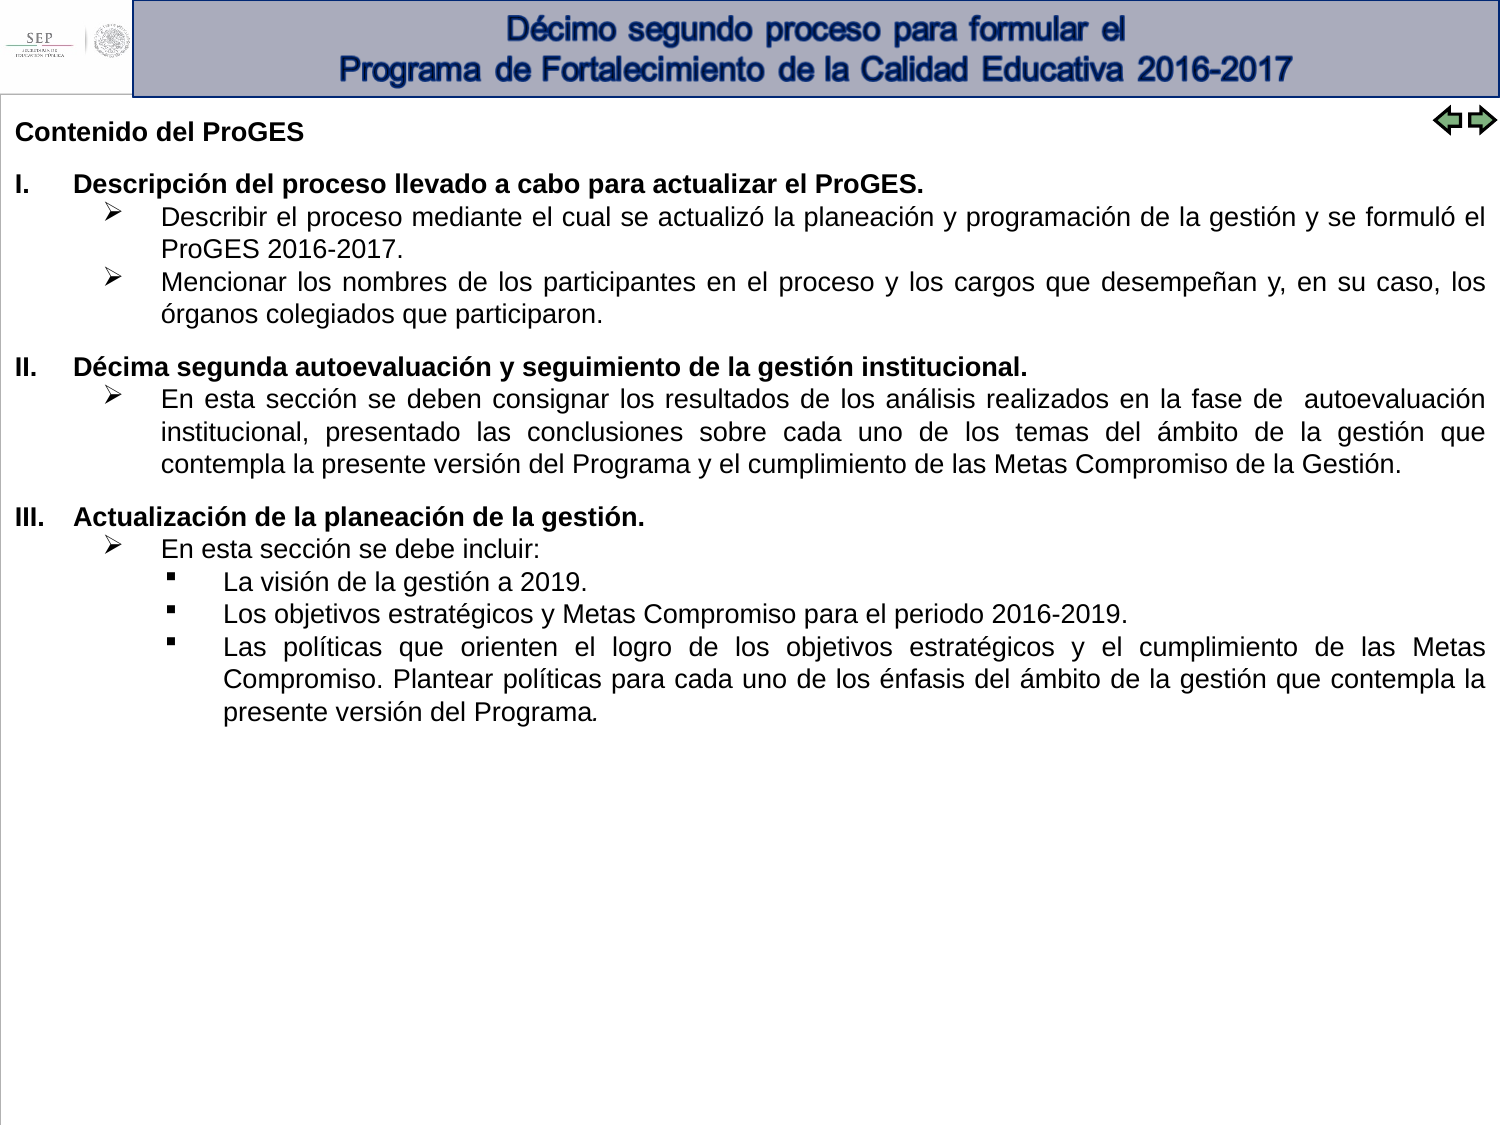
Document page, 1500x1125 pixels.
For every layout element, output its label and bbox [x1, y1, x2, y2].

text_box [0, 94, 1500, 1125]
picture [0, 0, 1500, 99]
